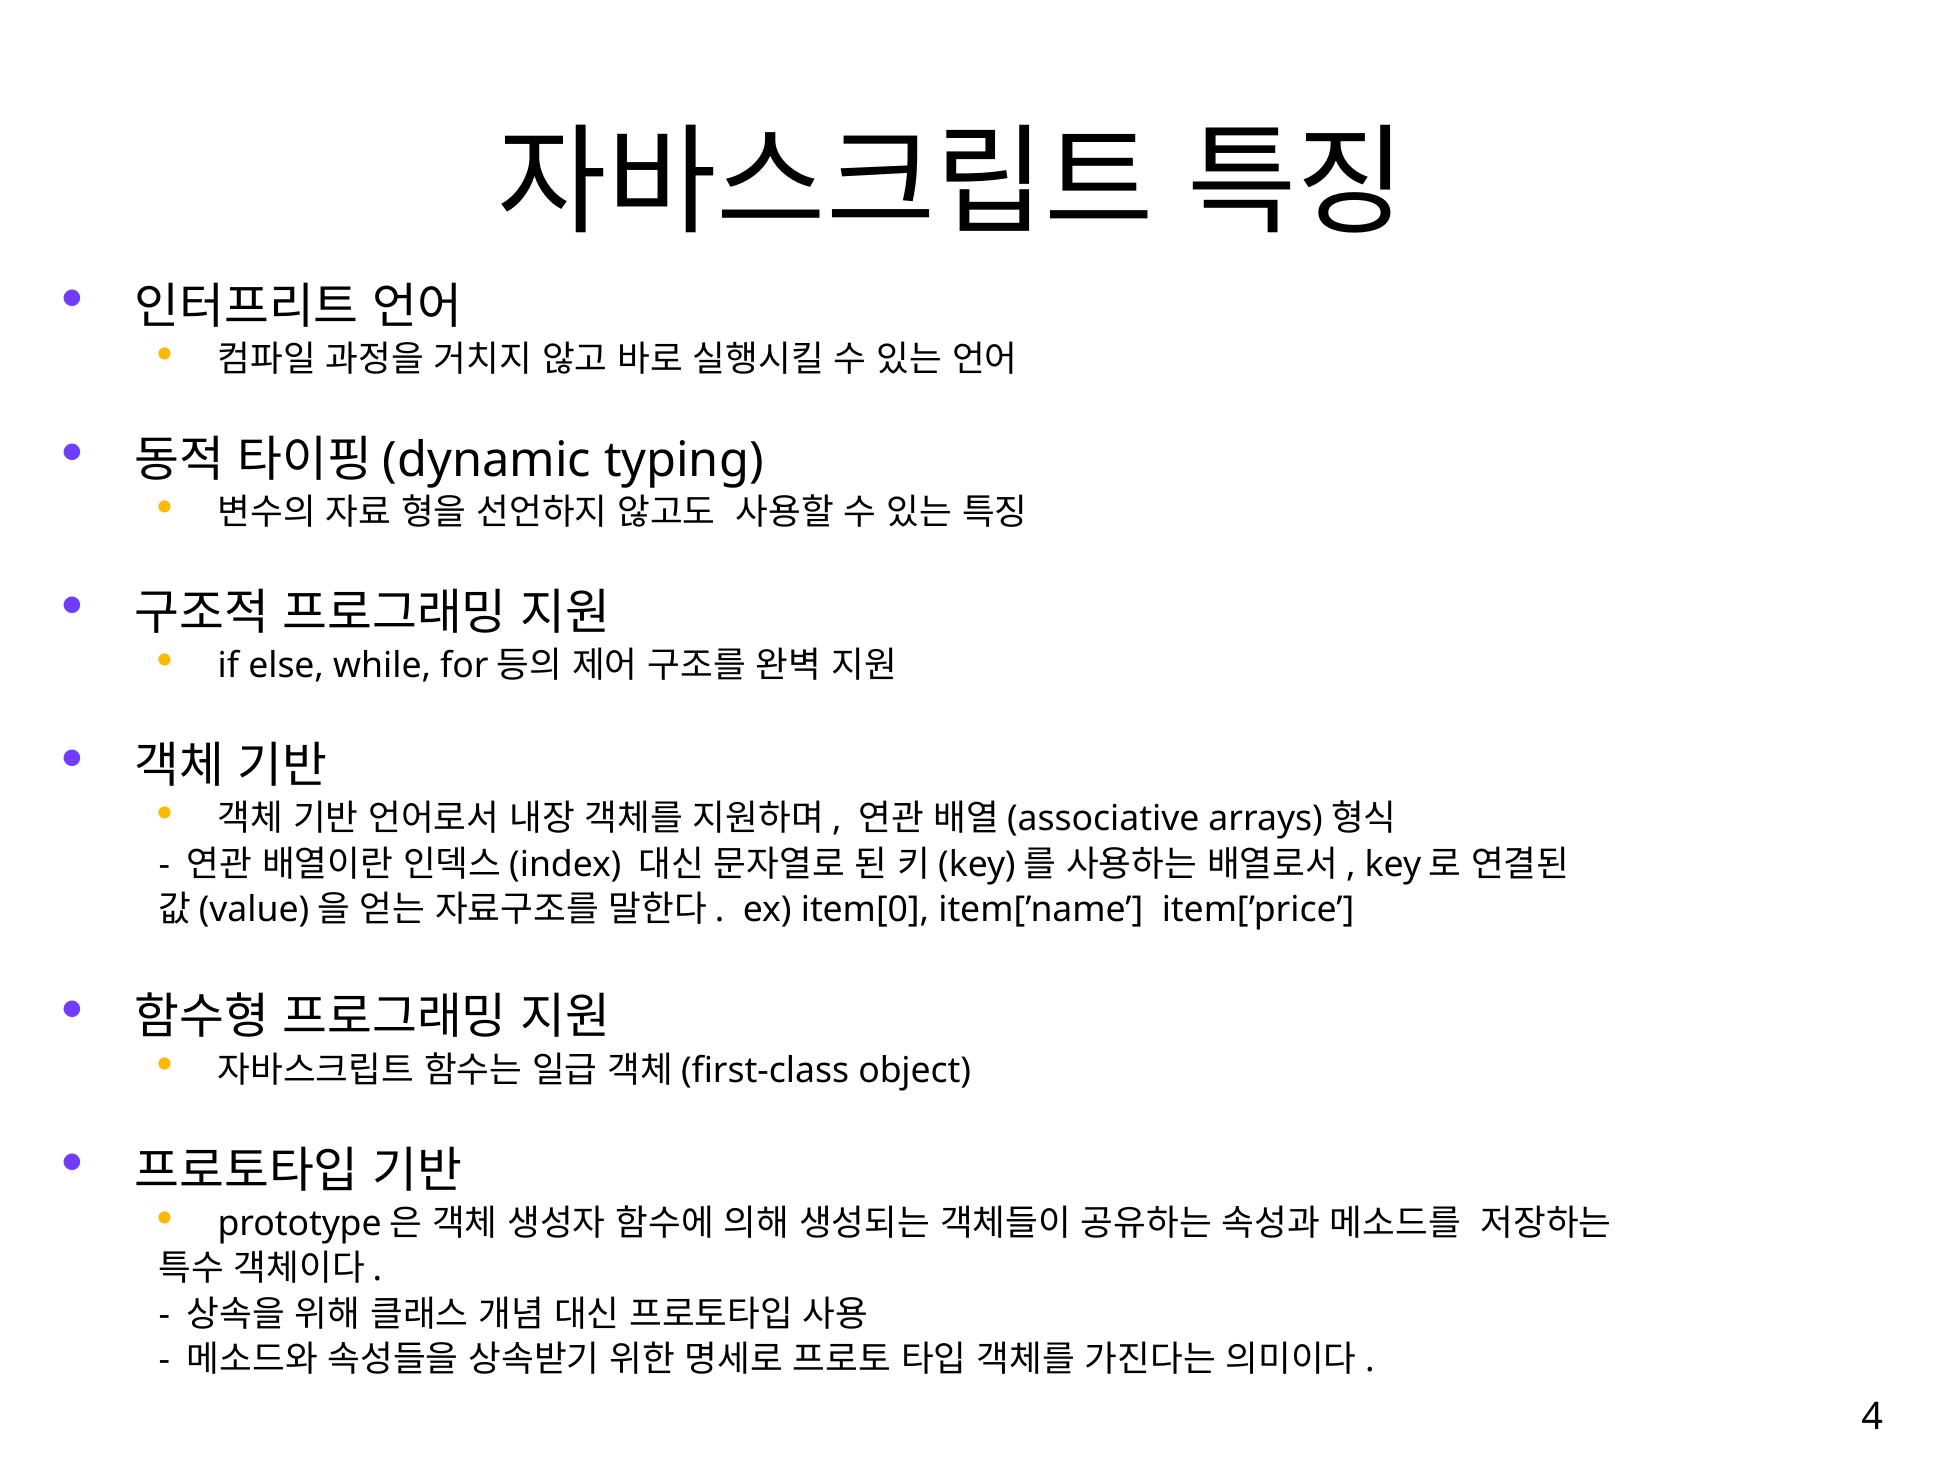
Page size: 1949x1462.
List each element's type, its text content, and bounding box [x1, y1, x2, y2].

list 인터프리트 언어 컴파일 과정을 거치지 않고 바로 실행시킬 수 있는 언어 동적 타이핑(dynamic typing) 변수의 자료 형을 선언하지 않고도 사용할 수 있는 특징 구조적 프로그래밍 지원 if else, while, for등의 제어 구조를 완벽 지원 객체 기반 객체 기반 언어로서 내장 객체를 지원하며, 연관 배열(associative arrays)형식 - 연관 배열이란 인덱스(index) 대신 문자열로 된 키(key)를 사용하는 배열로서, key로 연결된 값(value)을 얻는 자료구조를 말한다. ex) item[0], item[’name’] item[’price’] 함수형 프로그래밍 지원 자바스크립트 함수는 일급 객체(first-class object) 프로토타입 기반 prototype은 객체 생성자 함수에 의해 생성되는 객체들이 공유하는 속성과 메소드를 저장하는 특수 객체이다. - 상속을 위해 클래스 개념 대신 프로토타입 사용 - 메소드와 속성들을 상속받기 위한 명세로 프로토 타입 객체를 가진다는 의미이다. [48, 269, 1897, 1391]
slide_number 4 [1496, 1372, 1899, 1462]
title 자바스크립트 특징 [156, 92, 1749, 255]
